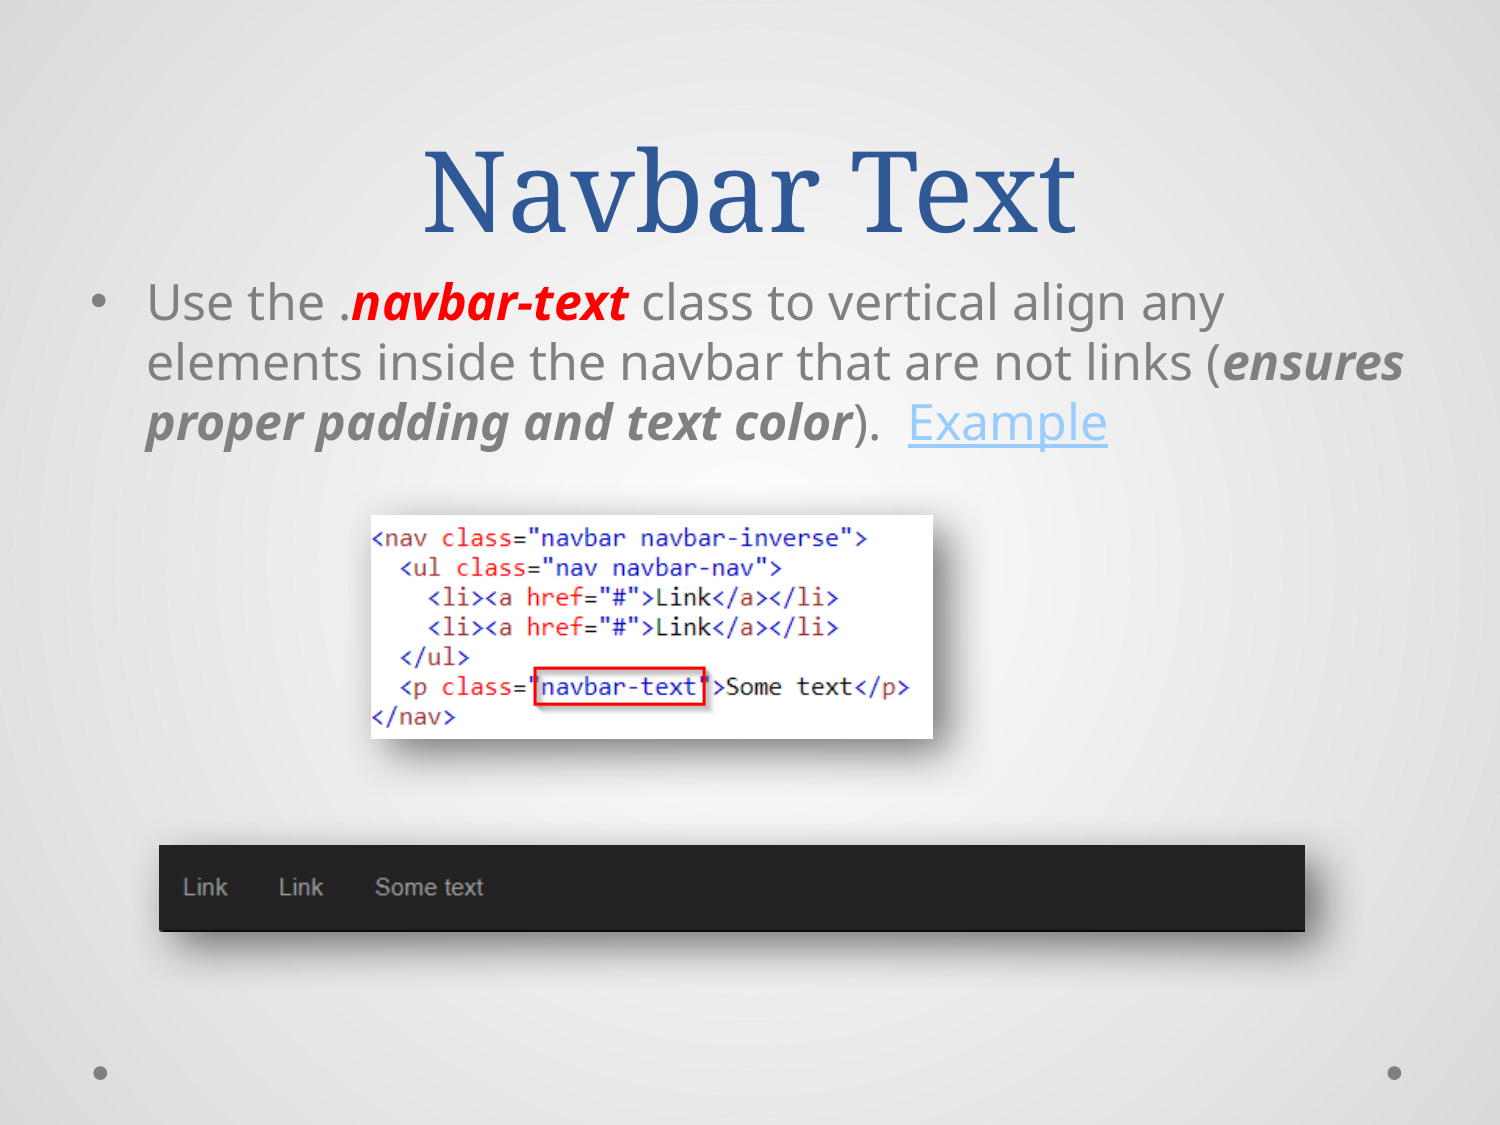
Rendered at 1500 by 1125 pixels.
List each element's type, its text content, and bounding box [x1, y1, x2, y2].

list Use the .navbar-text class to vertical align any elements inside the navbar that are not links (ensures proper padding and text color). Example [75, 262, 1425, 1005]
title Navbar Text [75, 0, 1425, 262]
picture [371, 514, 934, 739]
picture [159, 845, 1306, 933]
